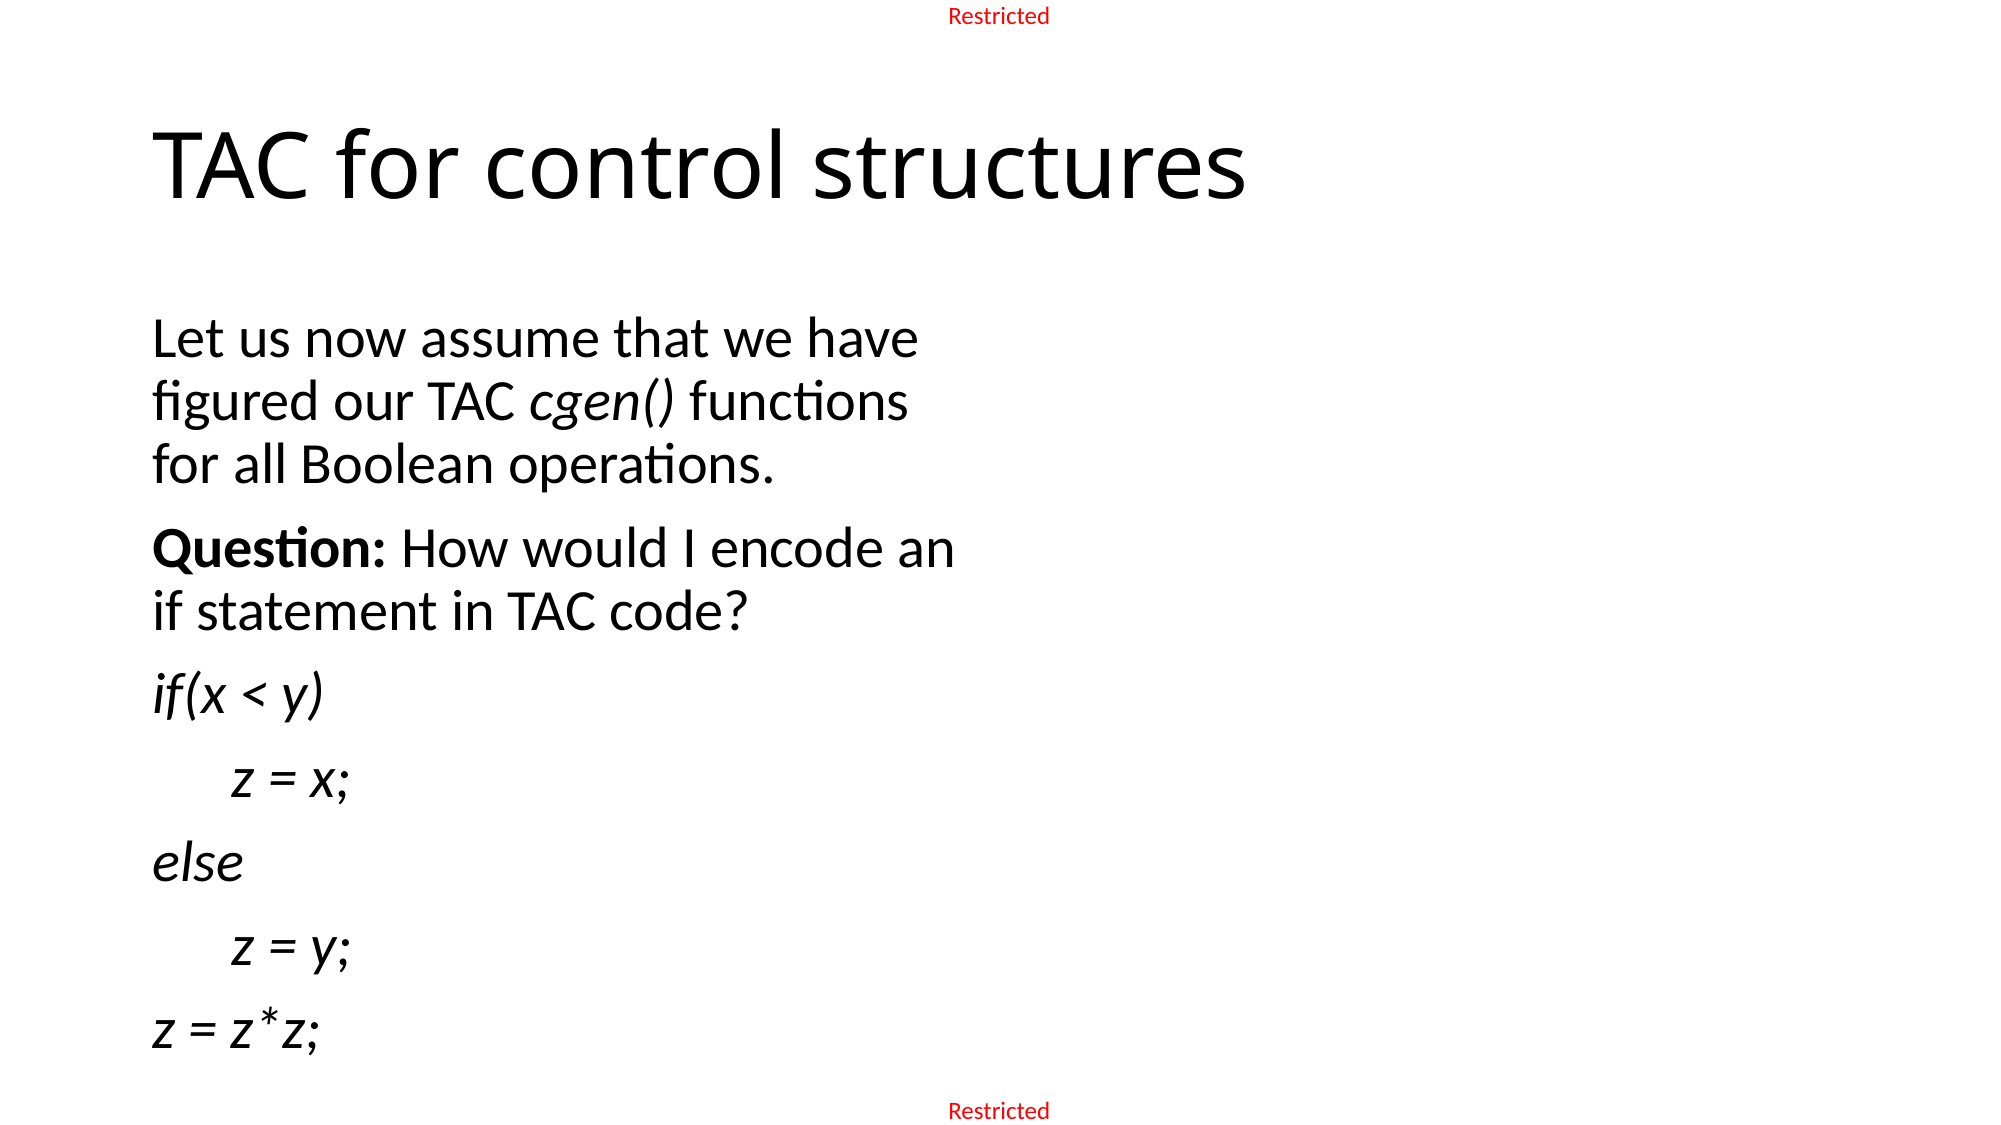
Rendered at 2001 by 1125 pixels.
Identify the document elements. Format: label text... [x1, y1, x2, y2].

title TAC for control structures [137, 59, 1863, 278]
list Let us now assume that we have figured our TAC cgen() functions for all Boolean operations. Question: How would I encode an if statement in TAC code? if(x < y) z = x; else z = y; z = z*z; [137, 299, 988, 1125]
